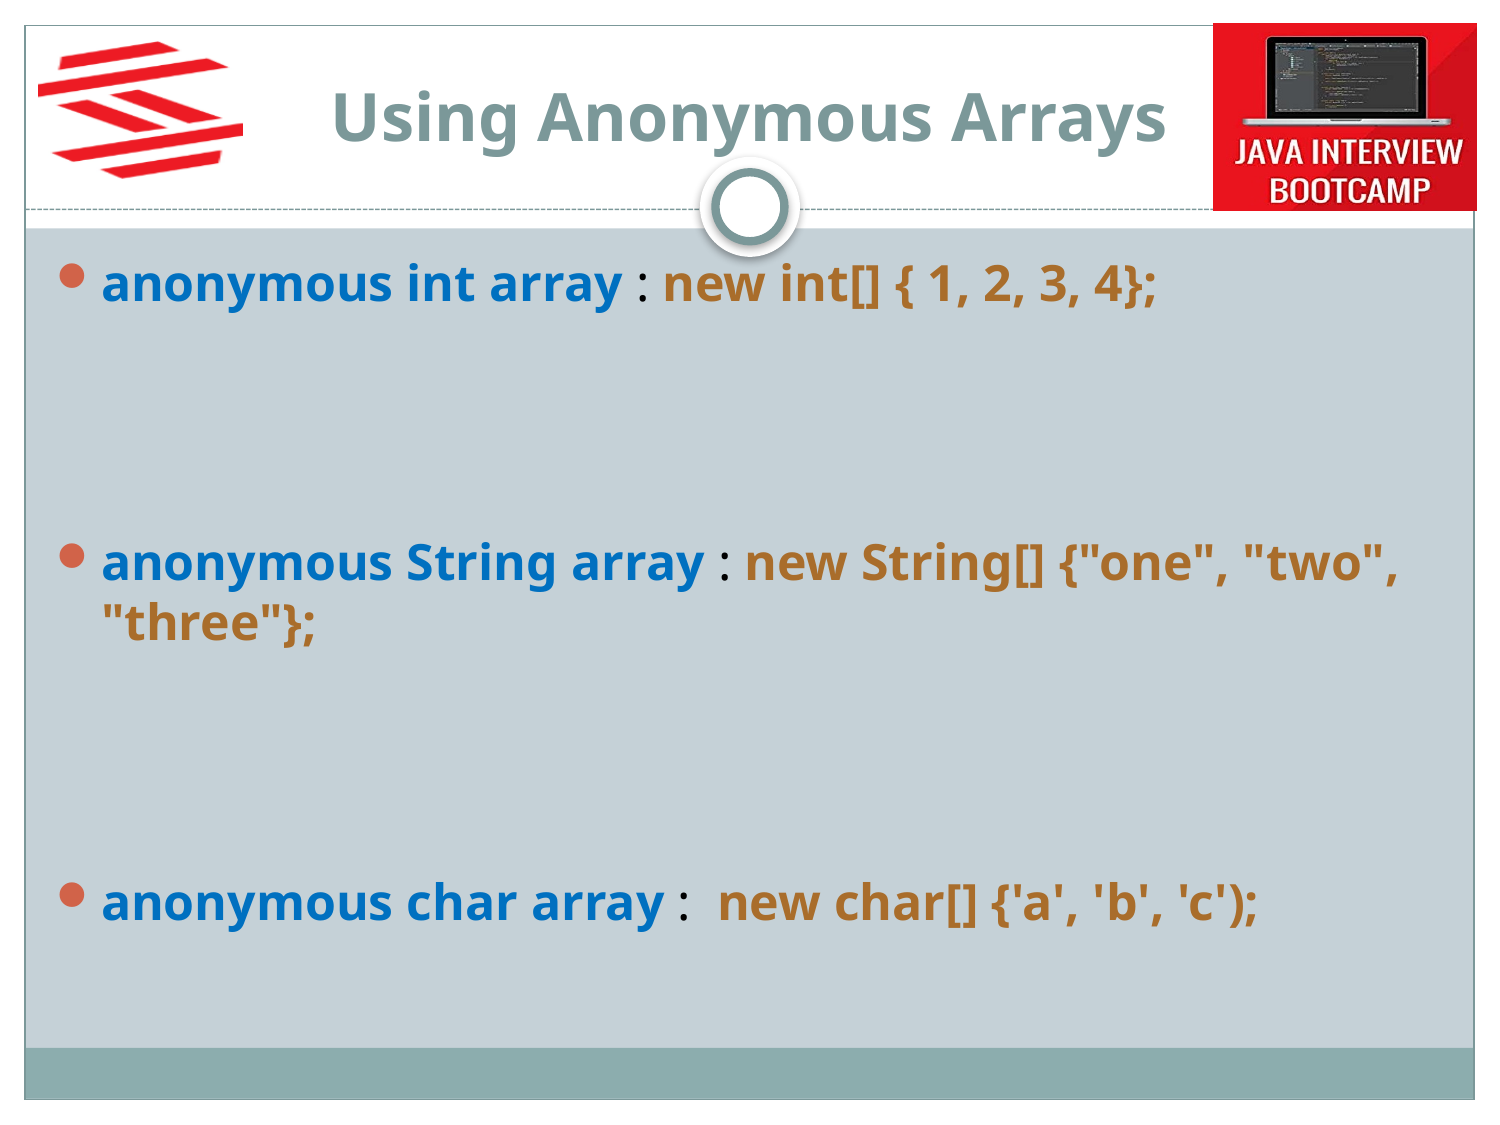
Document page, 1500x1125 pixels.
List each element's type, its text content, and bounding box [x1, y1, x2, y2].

title Using Anonymous Arrays [237, 37, 1206, 162]
list anonymous int array : new int[] { 1, 2, 3, 4}; anonymous String array : new String[] {"one", "two", "three"}; anonymous char array : new char[] {'a', 'b', 'c'); [41, 243, 1471, 1125]
picture [1213, 23, 1477, 212]
picture [37, 40, 243, 185]
